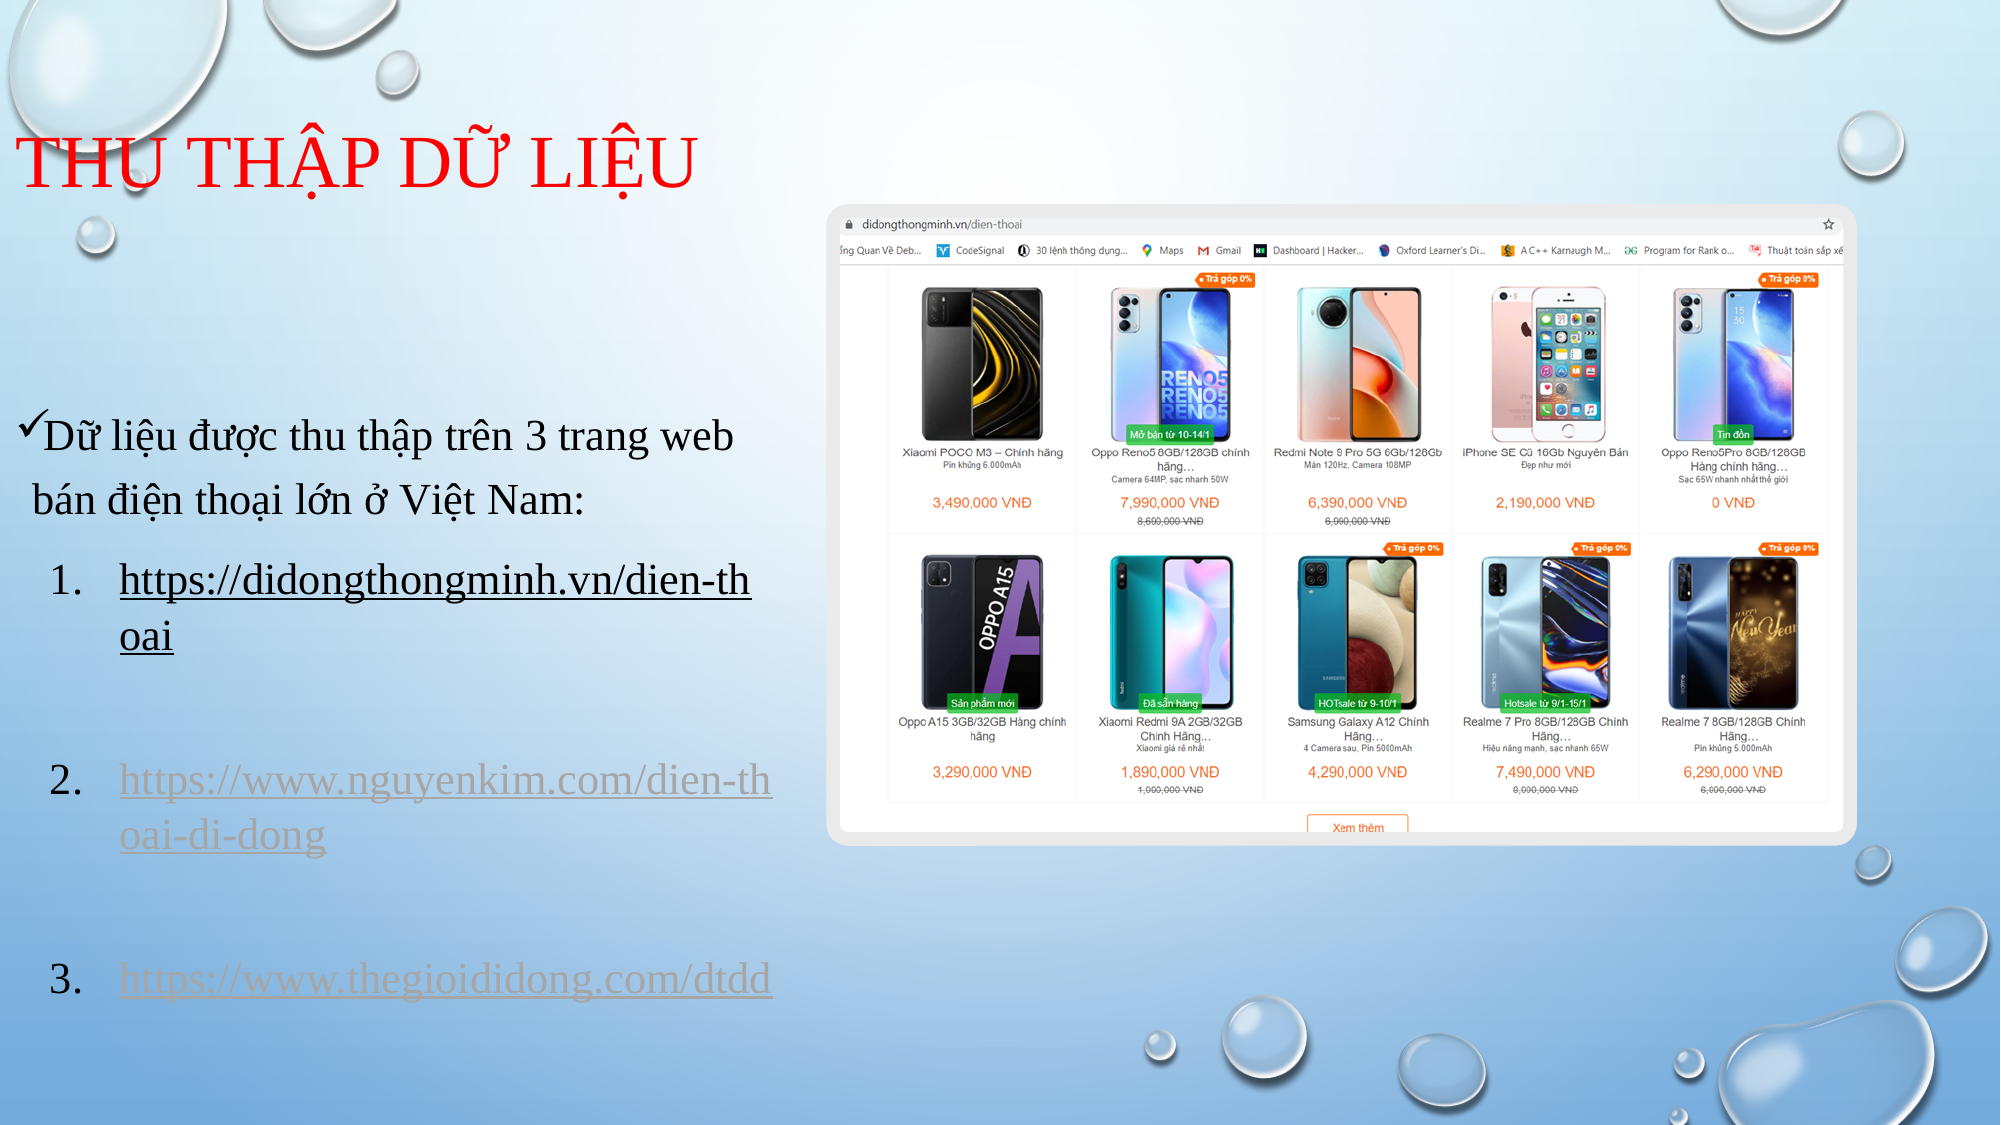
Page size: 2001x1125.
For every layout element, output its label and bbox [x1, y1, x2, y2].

picture [0, 0, 2000, 1125]
list [832, 210, 1851, 840]
